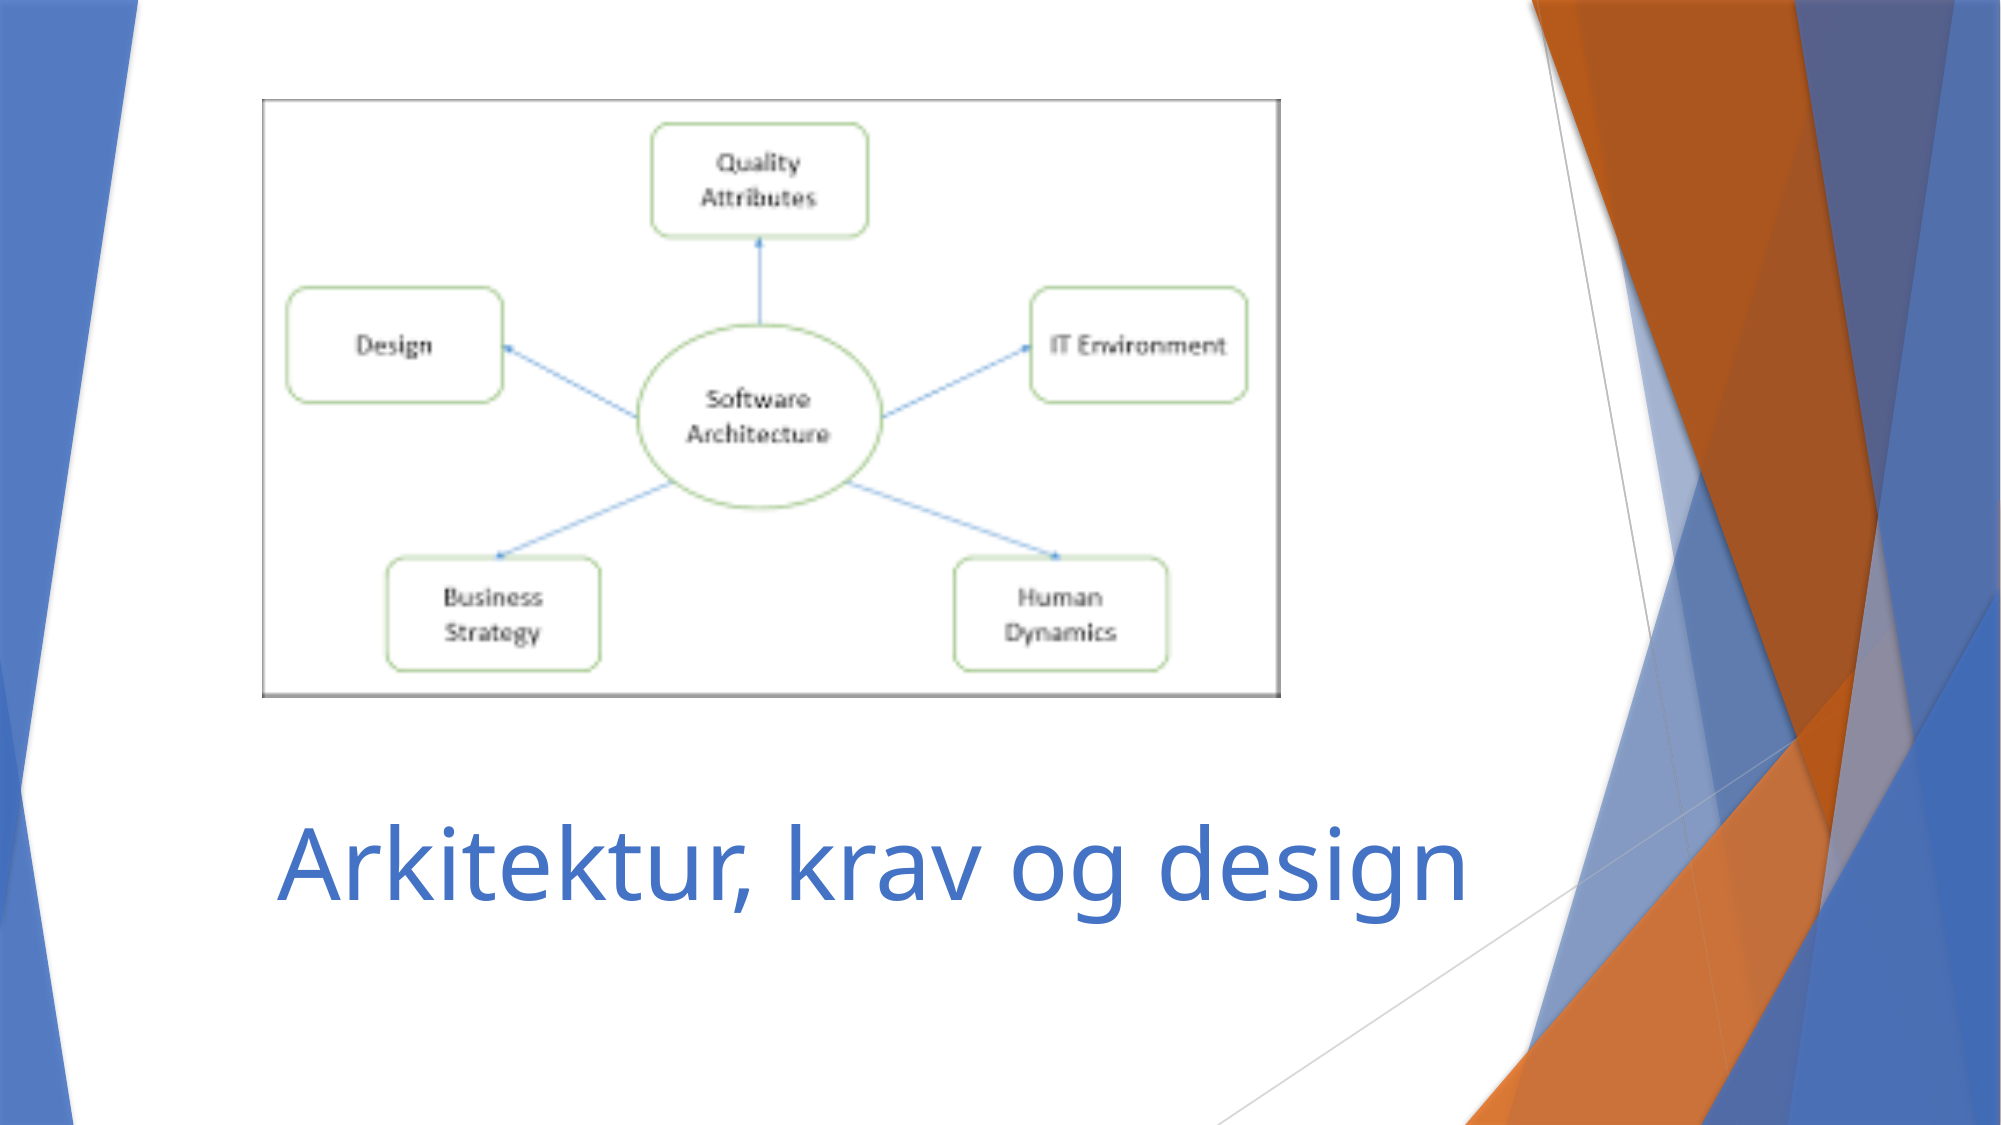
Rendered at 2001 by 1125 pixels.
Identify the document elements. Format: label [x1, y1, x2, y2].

text_box [0, 0, 2000, 1125]
list [261, 99, 1281, 698]
